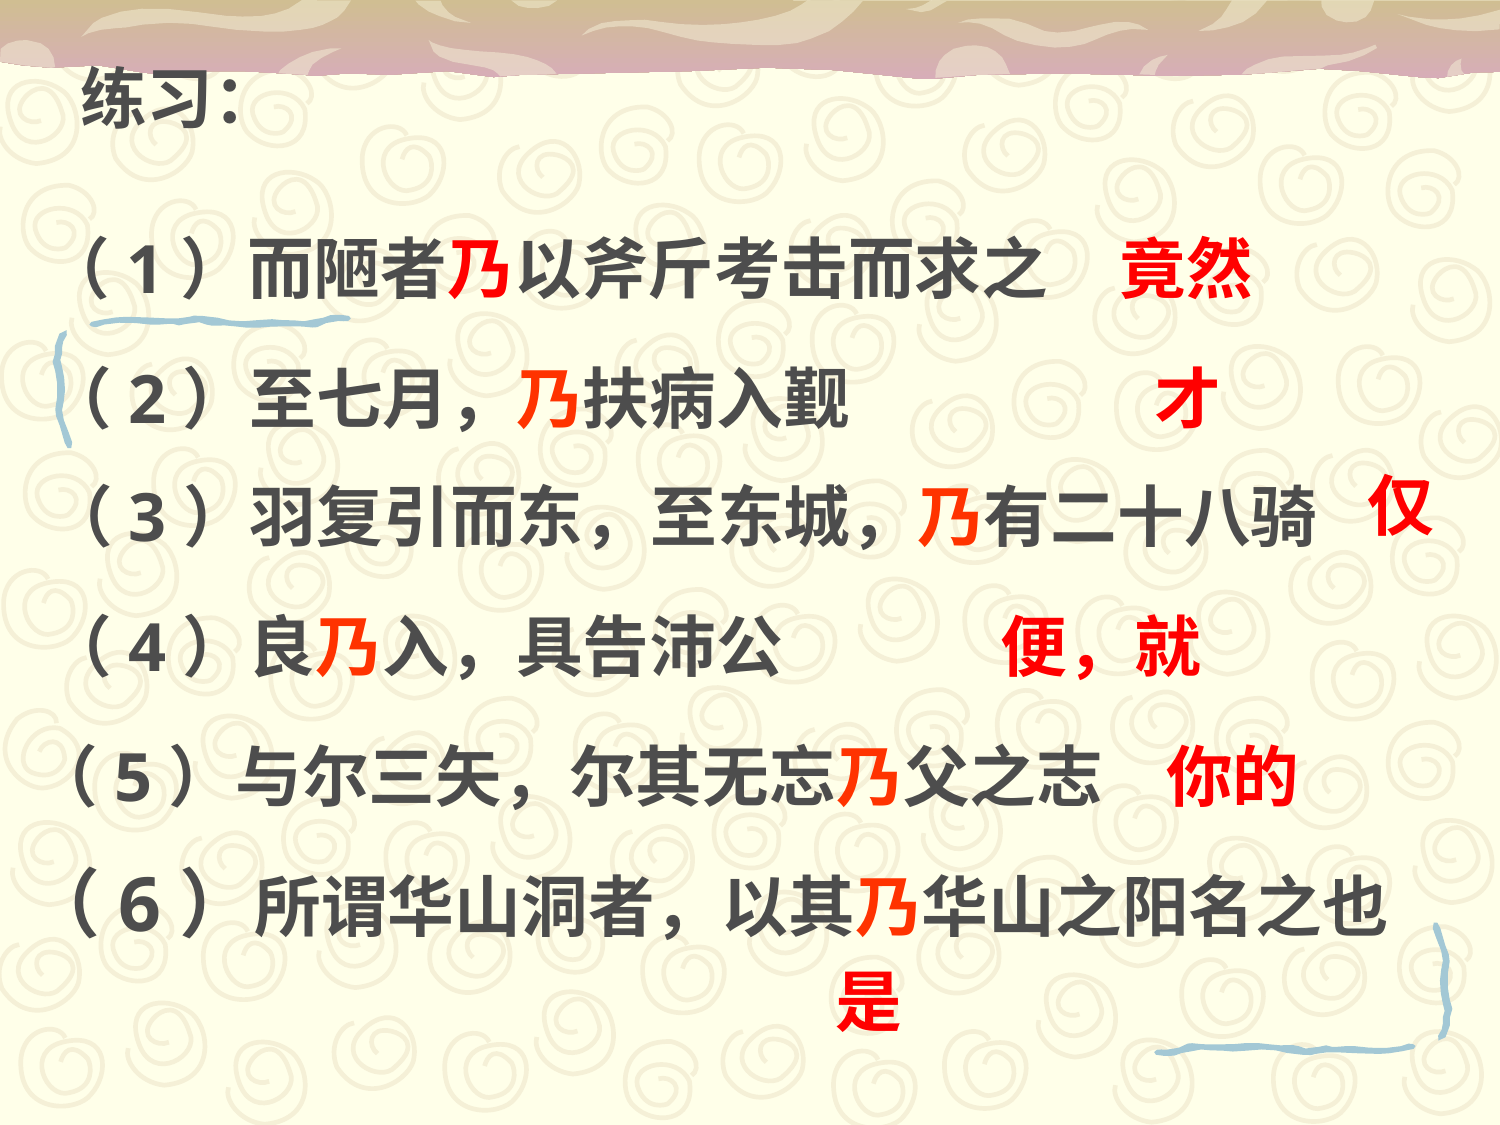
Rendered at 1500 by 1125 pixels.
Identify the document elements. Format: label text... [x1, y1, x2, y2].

text_box （3）羽复引而东，至东城，乃有二十八骑 [31, 467, 1348, 563]
text_box 仅 [1352, 456, 1453, 551]
text_box （5）与尔三矢，尔其无忘乃父之志 [17, 727, 1119, 823]
text_box （6）所谓华山洞者，以其乃华山之阳名之也 [10, 849, 1404, 955]
text_box 才 [1139, 349, 1228, 445]
text_box （1）而陋者乃以斧斤考击而求之 [28, 219, 1063, 315]
text_box 是 [820, 955, 934, 1047]
text_box 便，就 [986, 597, 1353, 693]
text_box （2）至七月，乃扶病入觐 [30, 349, 880, 445]
text_box （4）良乃入，具告沛公 [30, 597, 814, 693]
text_box 练习： [65, 49, 296, 144]
text_box 竟然 [1104, 219, 1269, 315]
text_box 你的 [1151, 727, 1340, 823]
